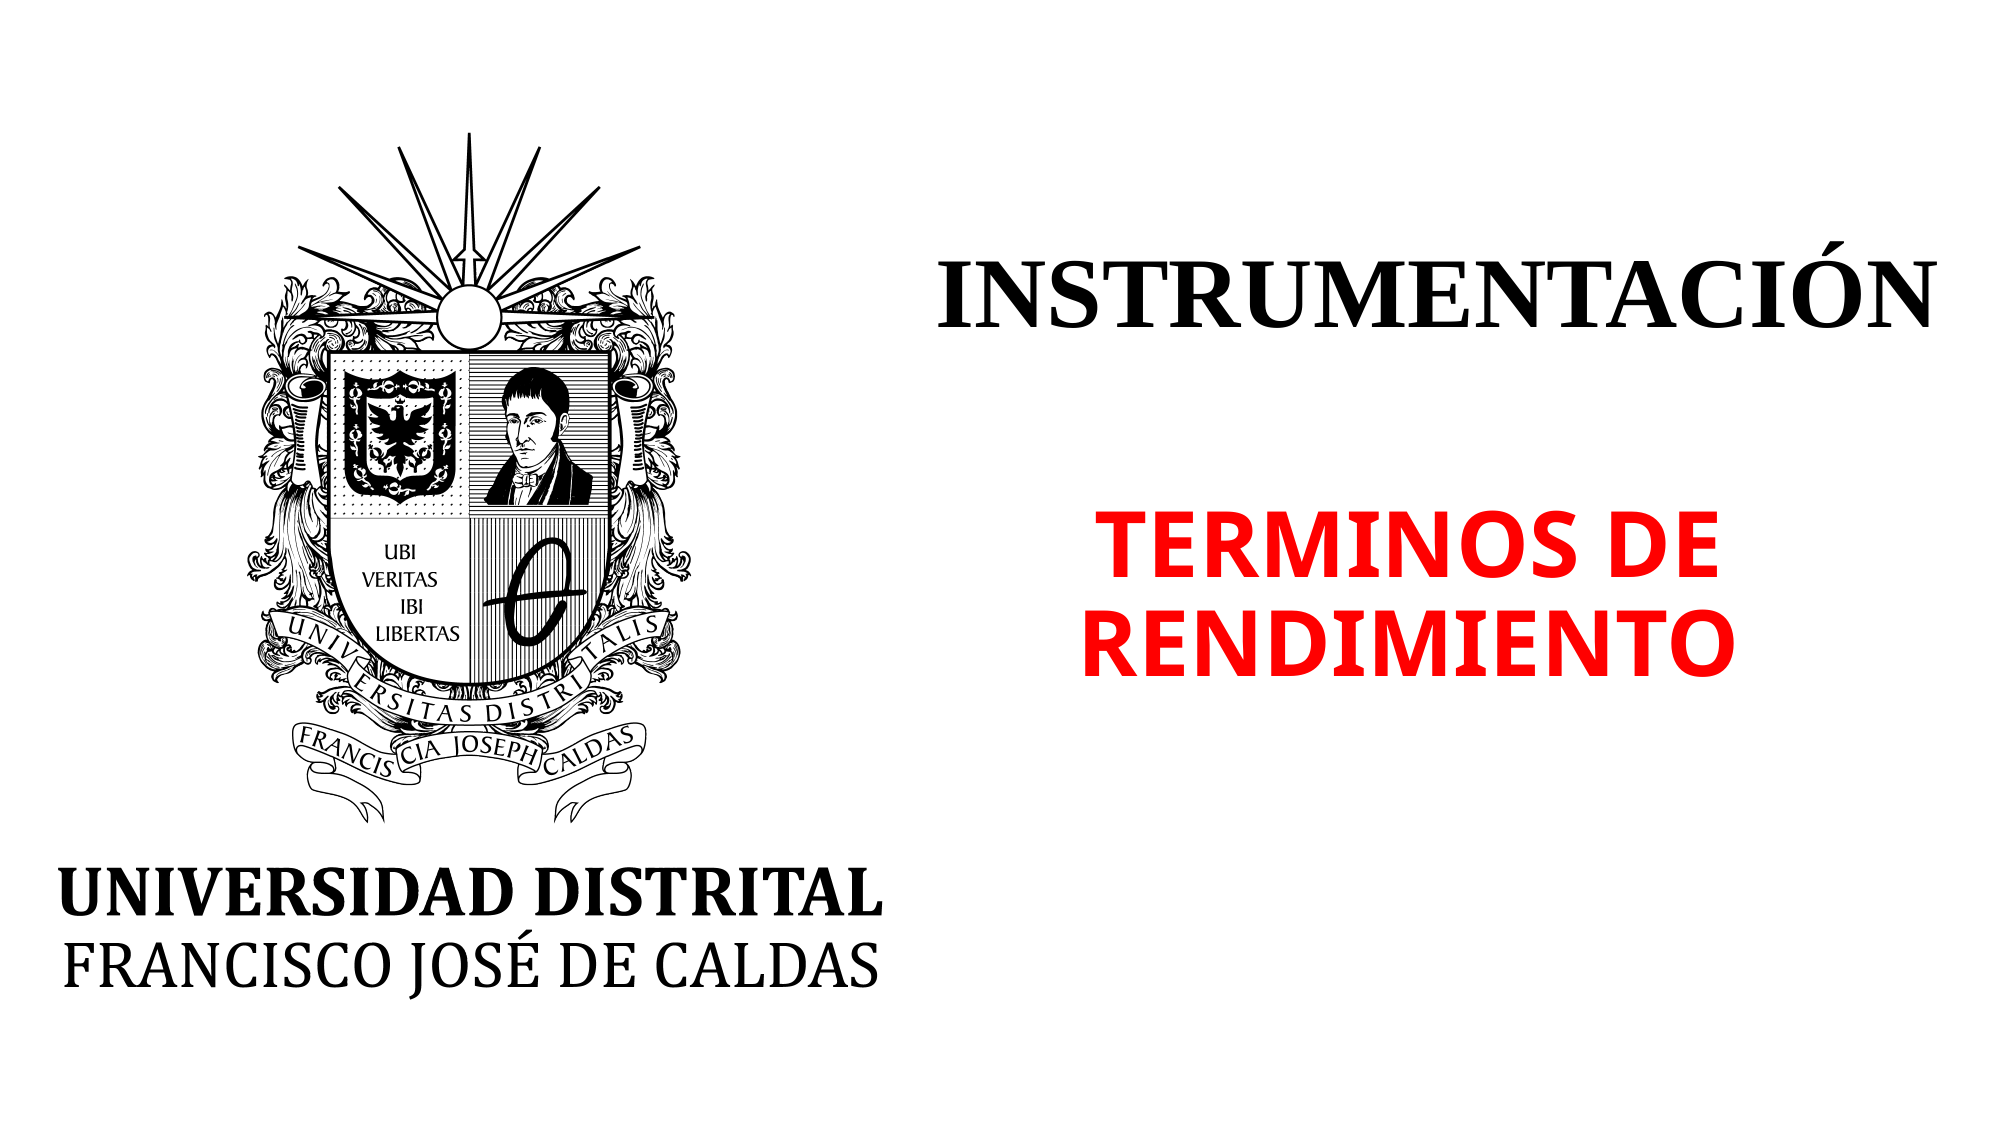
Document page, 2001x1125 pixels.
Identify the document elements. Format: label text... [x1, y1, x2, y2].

text_box TERMINOS DE RENDIMIENTO [884, 381, 1954, 708]
picture [55, 128, 884, 1000]
text_box INSTRUMENTACIÓN [916, 219, 1959, 355]
